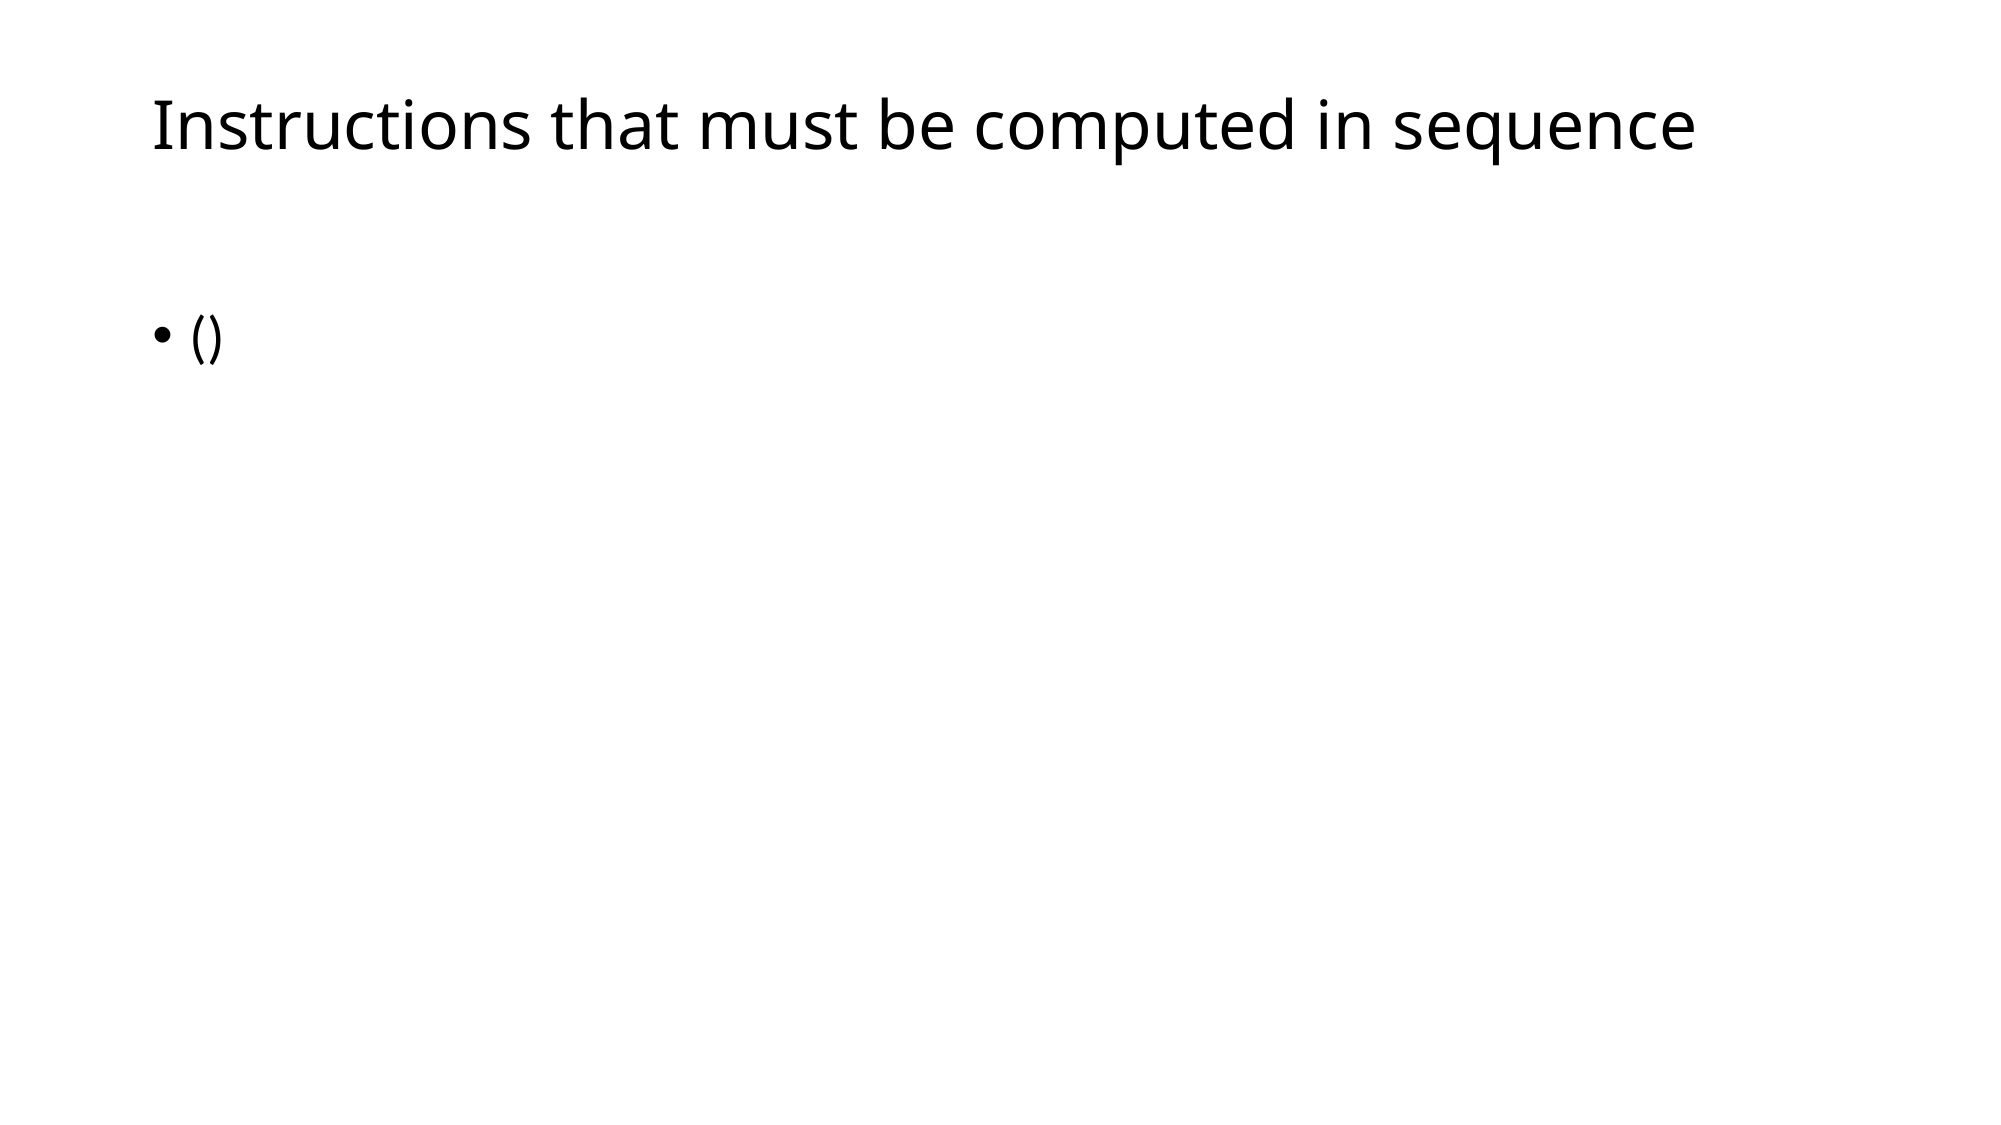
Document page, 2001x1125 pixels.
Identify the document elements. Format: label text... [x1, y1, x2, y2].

title Instructions that must be computed in sequence [137, 59, 1863, 278]
list () [137, 299, 1863, 1014]
